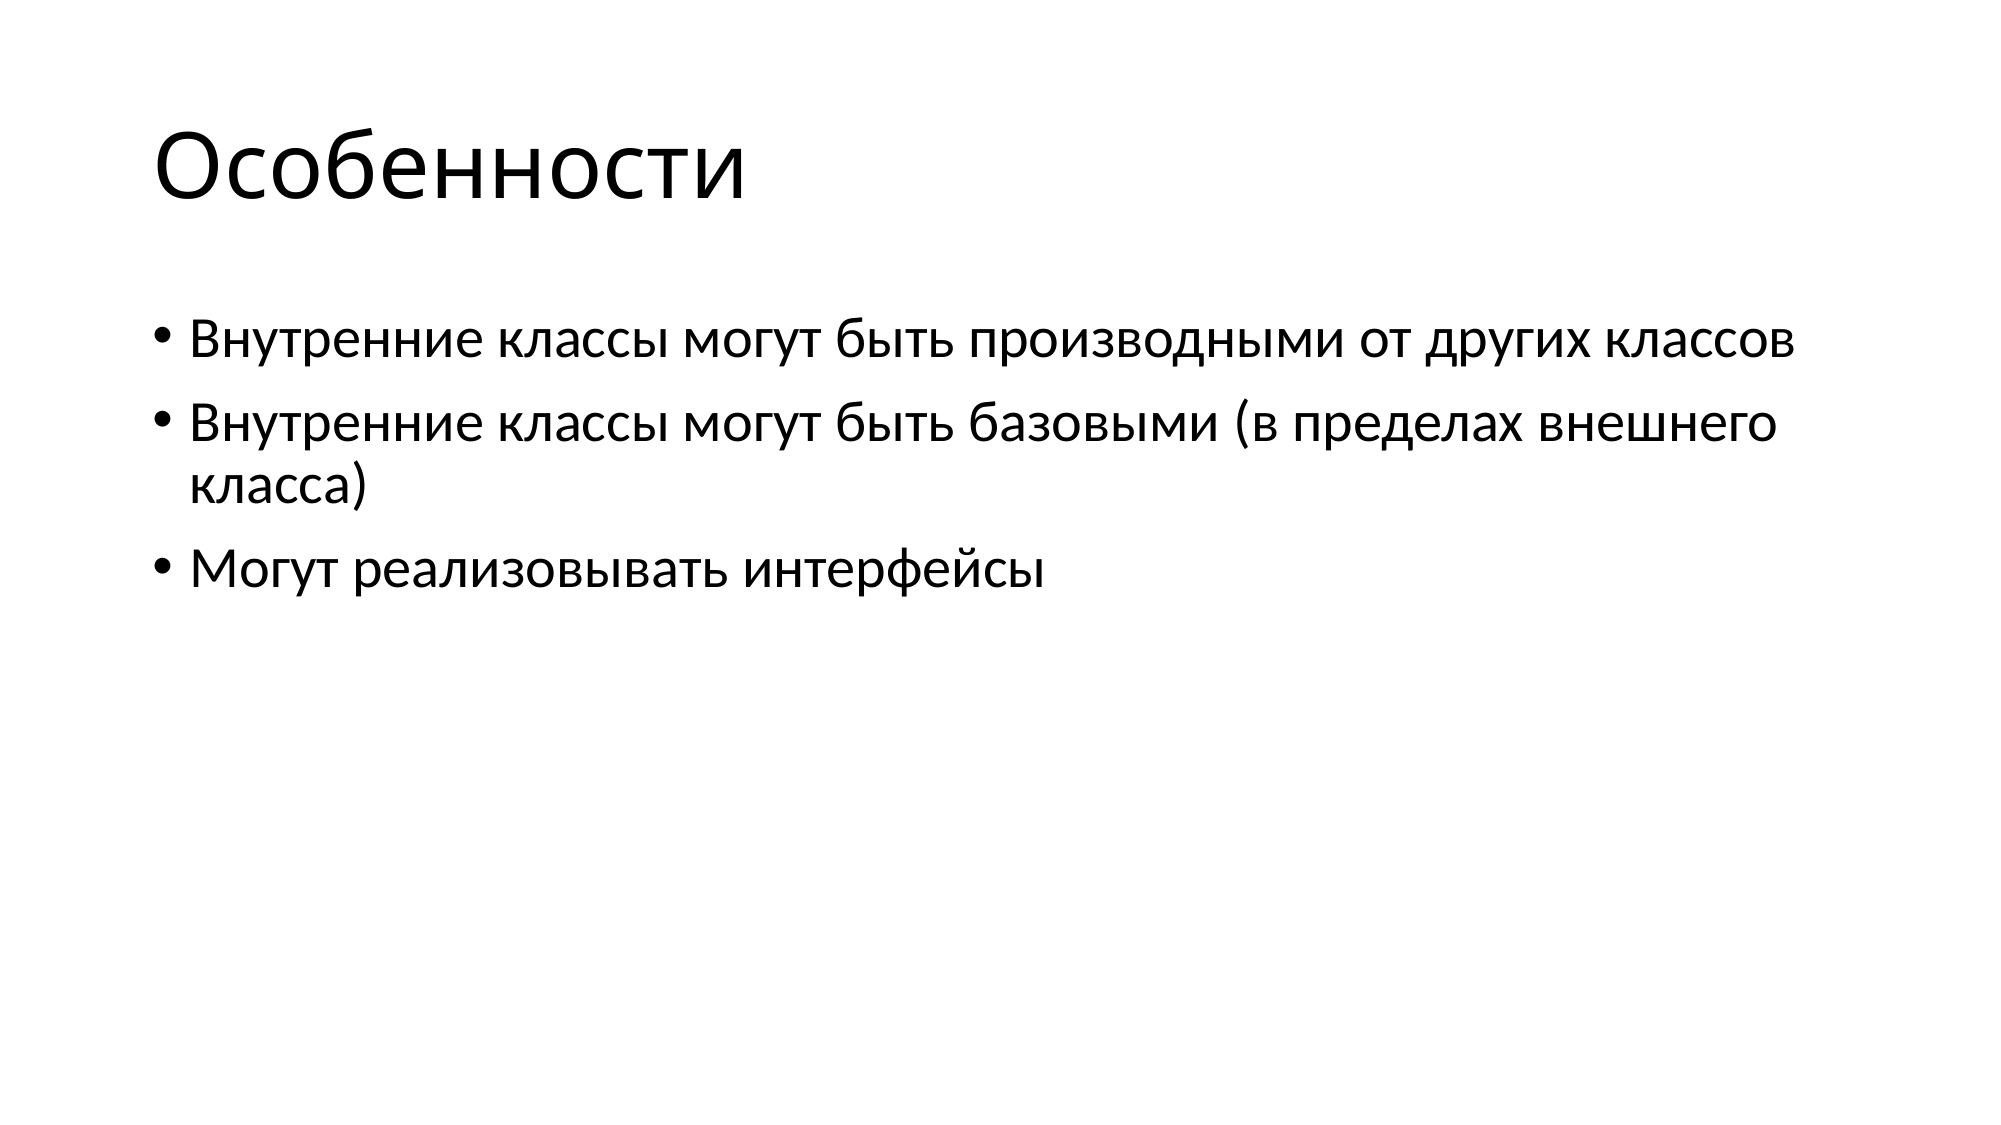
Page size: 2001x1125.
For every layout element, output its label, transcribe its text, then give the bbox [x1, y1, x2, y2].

list Внутренние классы могут быть производными от других классов Внутренние классы могут быть базовыми (в пределах внешнего класса) Могут реализовывать интерфейсы [137, 299, 1863, 1014]
title Особенности [137, 59, 1863, 278]
